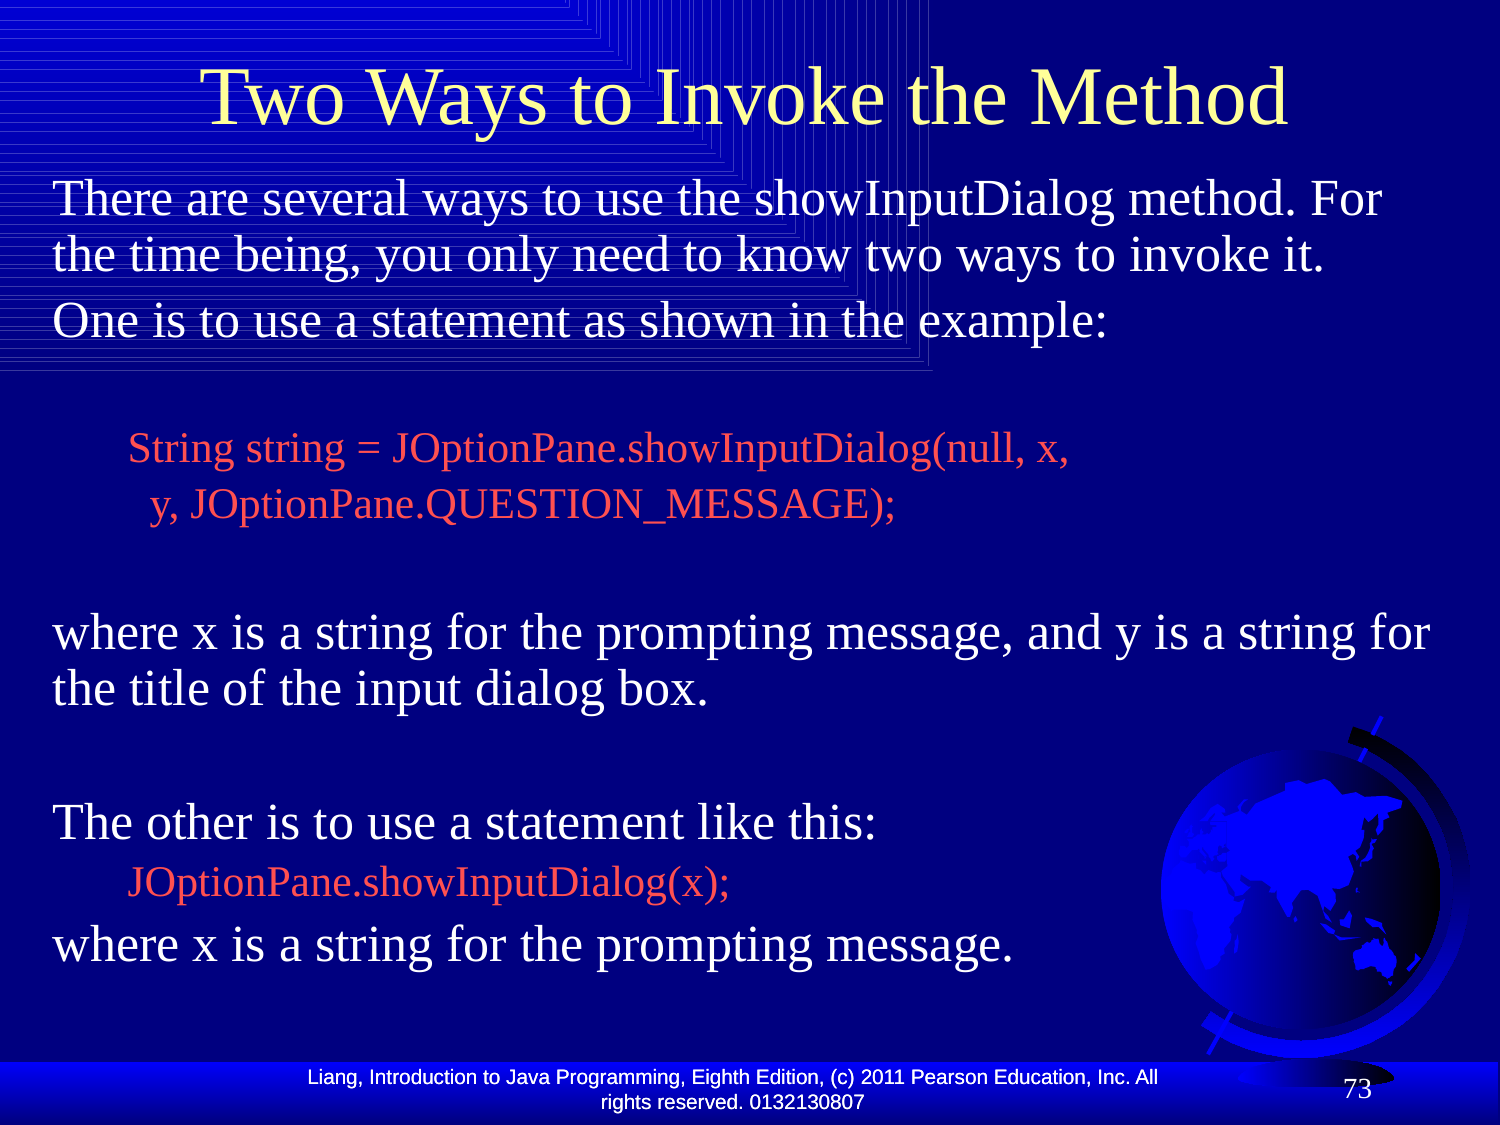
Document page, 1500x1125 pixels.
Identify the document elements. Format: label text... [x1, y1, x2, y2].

list There are several ways to use the showInputDialog method. For the time being, you only need to know two ways to invoke it. One is to use a statement as shown in the example: String string = JOptionPane.showInputDialog(null, x, y, JOptionPane.QUESTION_MESSAGE); where x is a string for the prompting message, and y is a string for the title of the input dialog box. The other is to use a statement like this: JOptionPane.showInputDialog(x); where x is a string for the prompting message. [37, 162, 1463, 1025]
title Two Ways to Invoke the Method [62, 37, 1450, 138]
slide_number 73 [1074, 1049, 1388, 1125]
